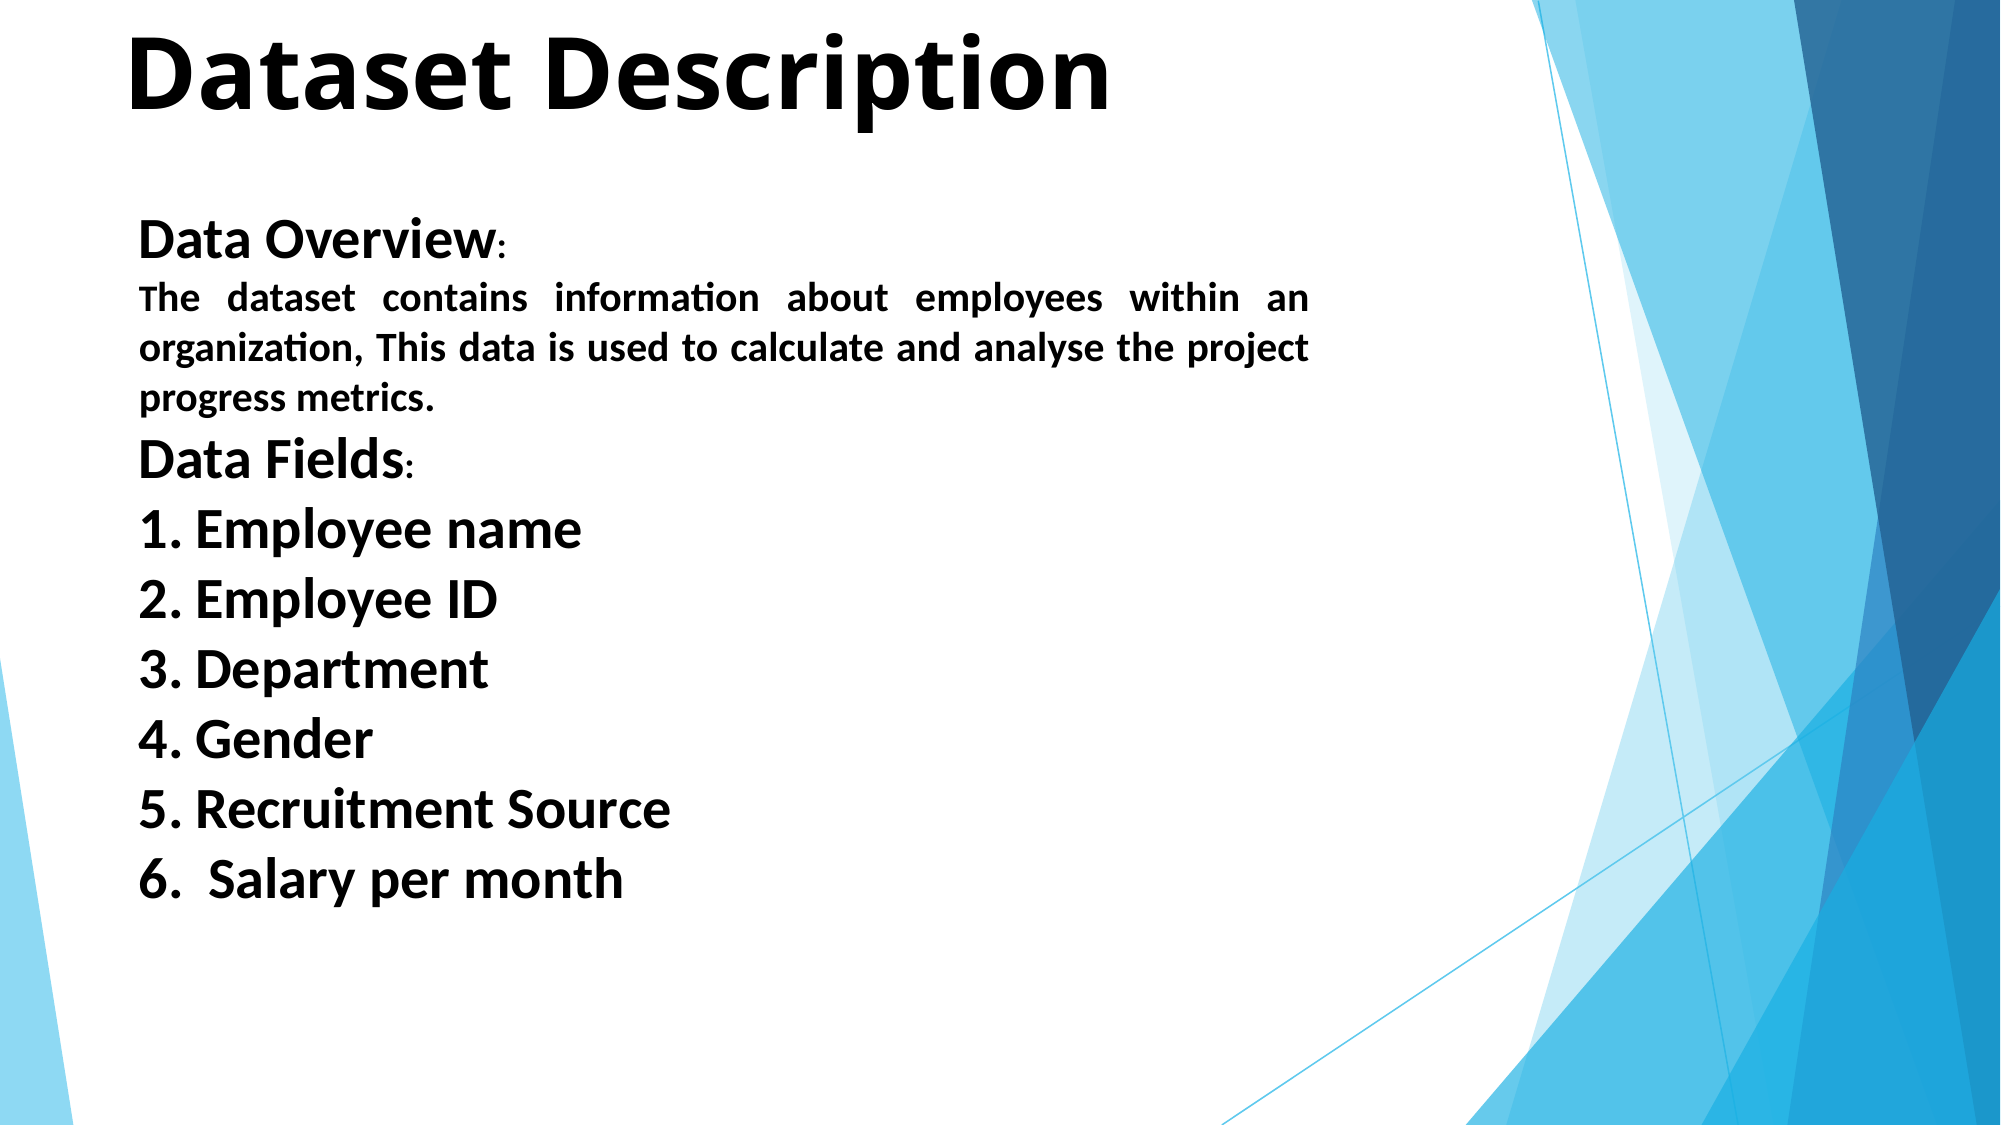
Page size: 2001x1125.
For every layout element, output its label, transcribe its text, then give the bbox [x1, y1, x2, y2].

text_box Data Overview: The dataset contains information about employees within an organization, This data is used to calculate and analyse the project progress metrics. Data Fields: Employee name Employee ID Department Gender Recruitment Source Salary per month [123, 192, 1325, 1125]
title Dataset Description [123, 9, 1877, 134]
